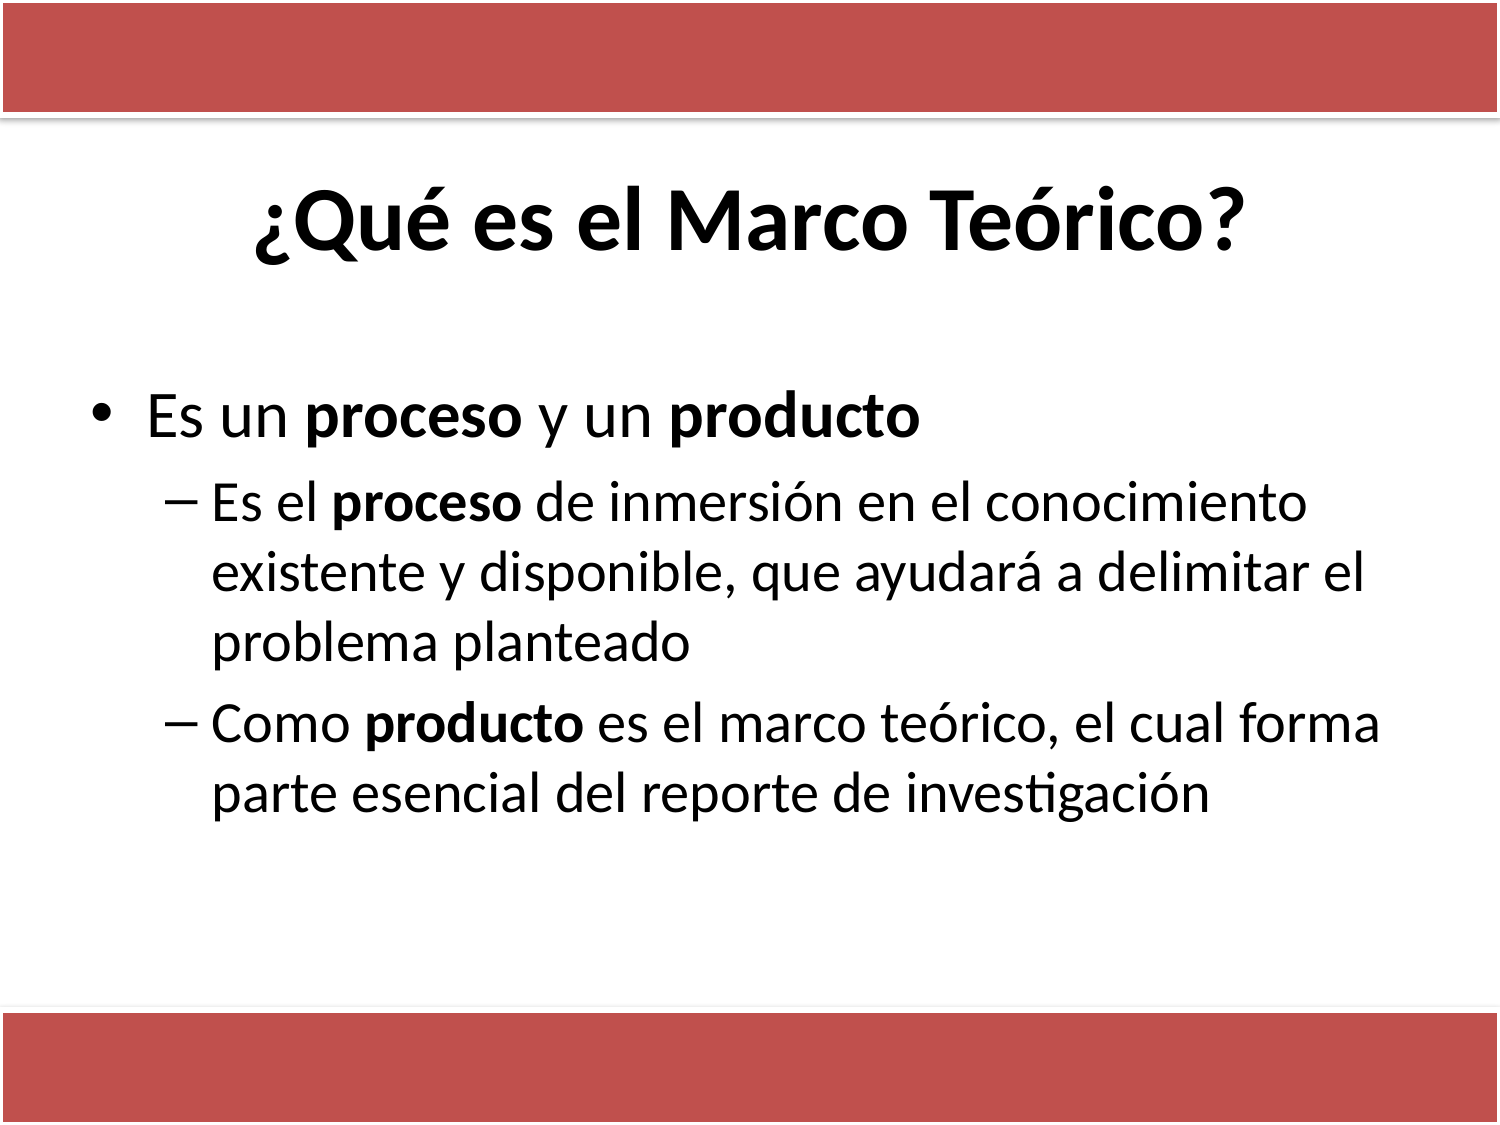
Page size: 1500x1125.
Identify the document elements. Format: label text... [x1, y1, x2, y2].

text_box [0, 0, 1500, 118]
text_box [0, 1007, 1500, 1125]
list Es un proceso y un producto Es el proceso de inmersión en el conocimiento existente y disponible, que ayudará a delimitar el problema planteado Como producto es el marco teórico, el cual forma parte esencial del reporte de investigación [75, 363, 1425, 955]
title ¿Qué es el Marco Teórico? [75, 125, 1425, 308]
